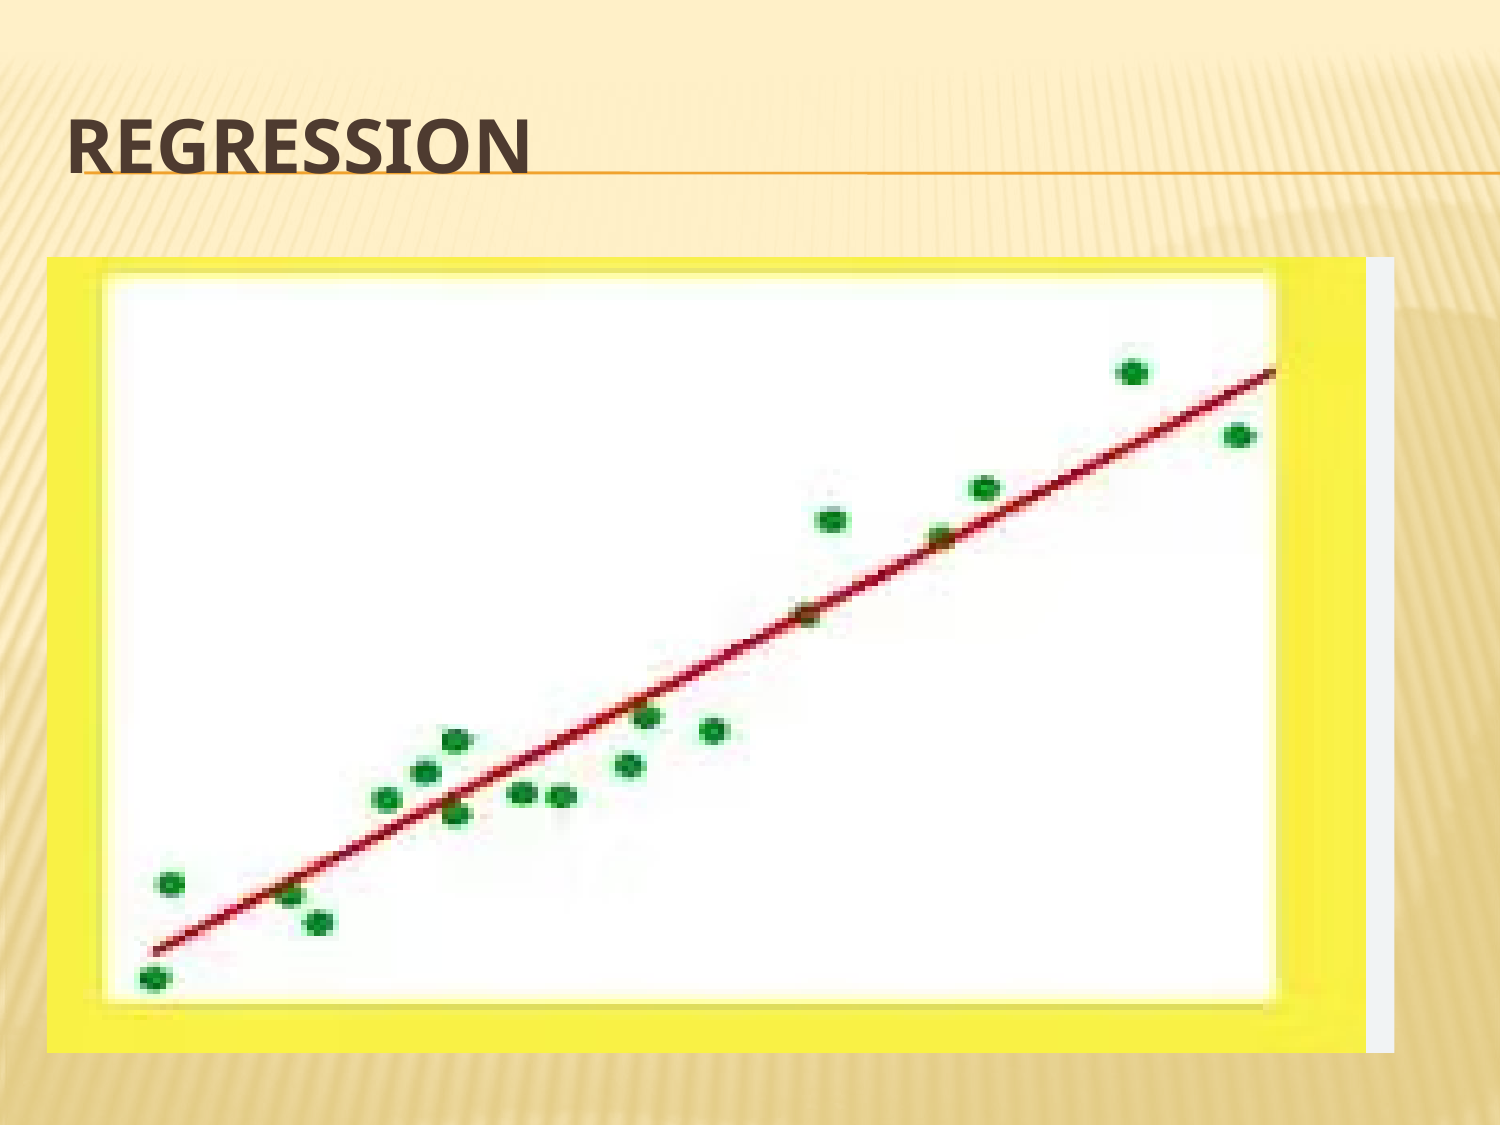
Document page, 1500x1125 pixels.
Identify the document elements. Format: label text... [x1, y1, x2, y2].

picture [46, 257, 1395, 1054]
title Regression [50, 75, 1475, 213]
